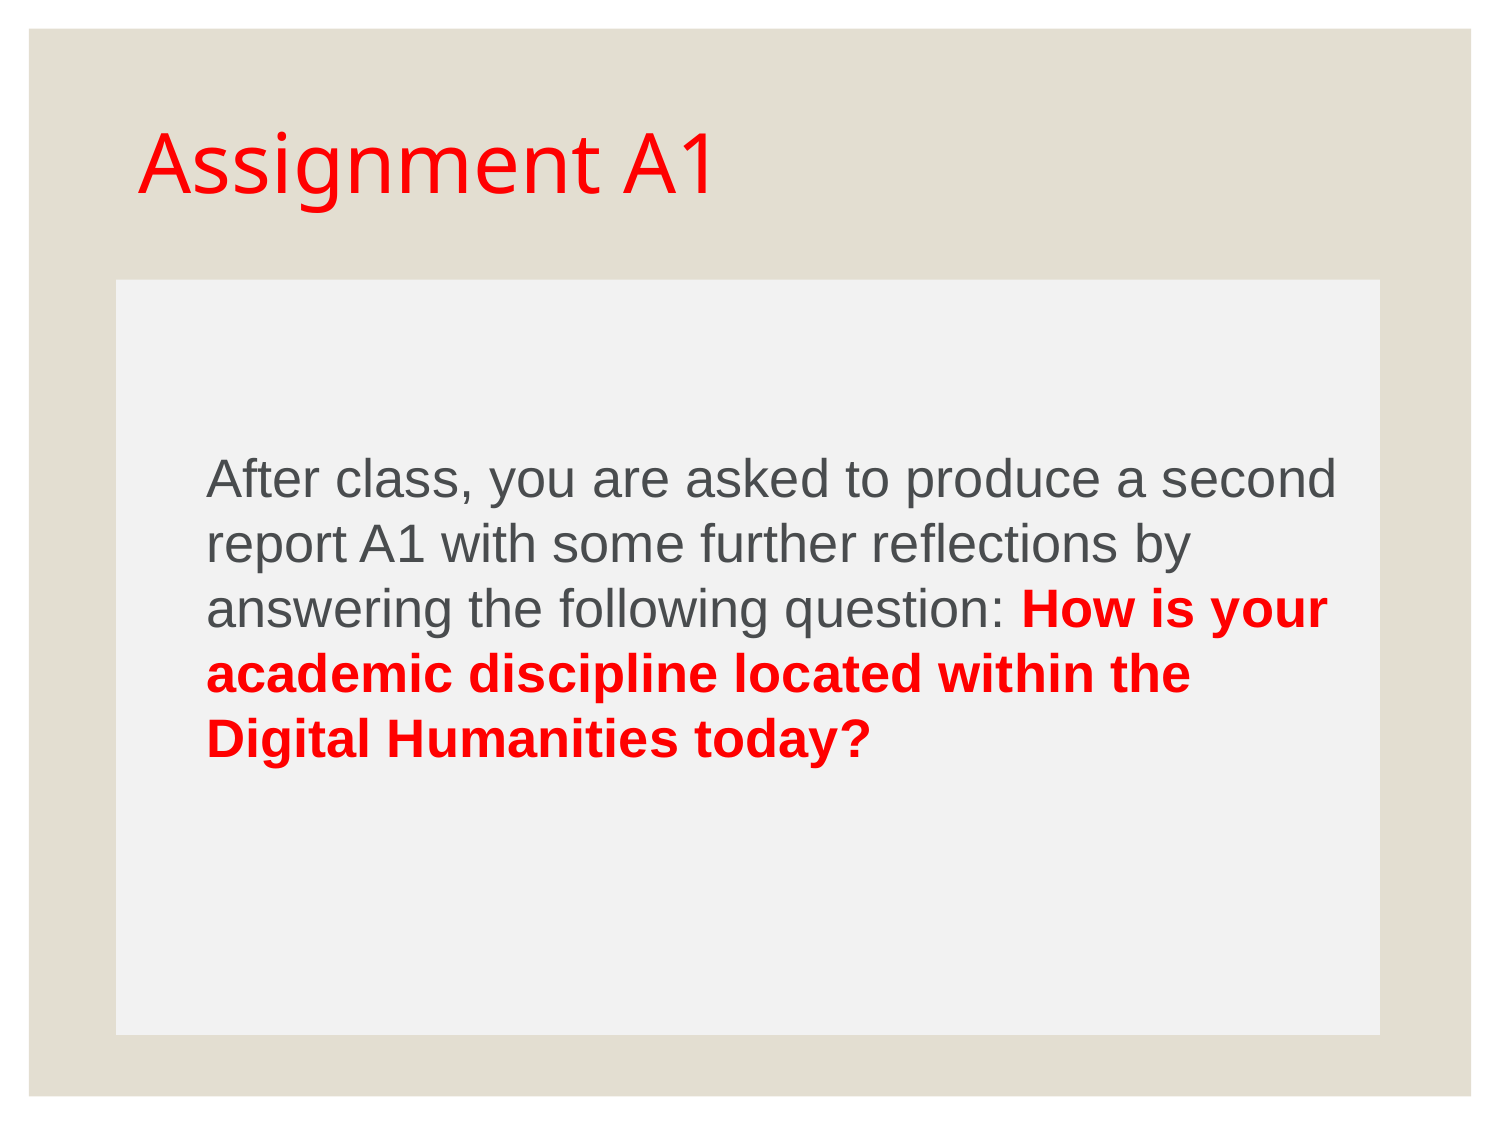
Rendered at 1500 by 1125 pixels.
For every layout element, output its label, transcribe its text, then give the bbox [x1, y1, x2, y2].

title Assignment A1 [123, 54, 1384, 280]
list After class, you are asked to produce a second report A1 with some further reflections by answering the following question: How is your academic discipline located within the Digital Humanities today? [116, 279, 1380, 1035]
